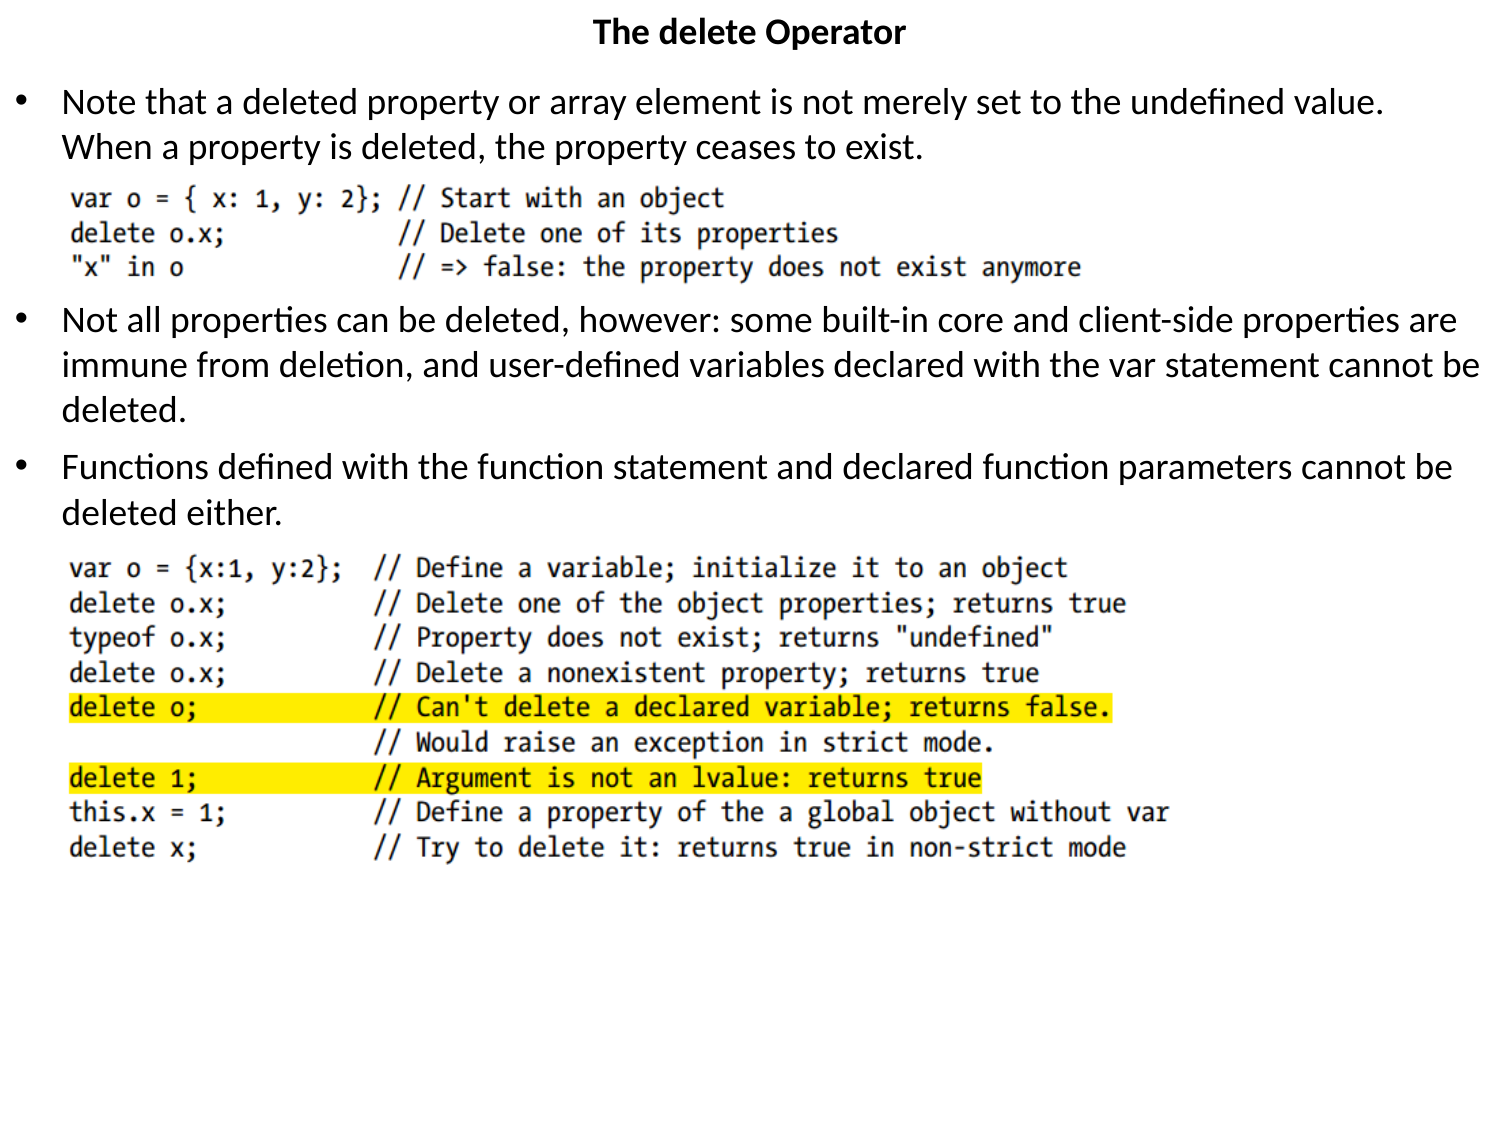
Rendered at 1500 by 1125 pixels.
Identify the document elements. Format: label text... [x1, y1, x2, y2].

picture [52, 171, 1099, 292]
text_box The delete Operator Note that a deleted property or array element is not merely set to the undefined value. When a property is deleted, the property ceases to exist. Not all properties can be deleted, however: some built-in core and client-side properties are immune from deletion, and user-defined variables declared with the var statement cannot be deleted. Functions defined with the function statement and declared function parameters cannot be deleted either. [0, 0, 1500, 675]
picture [61, 550, 1182, 865]
